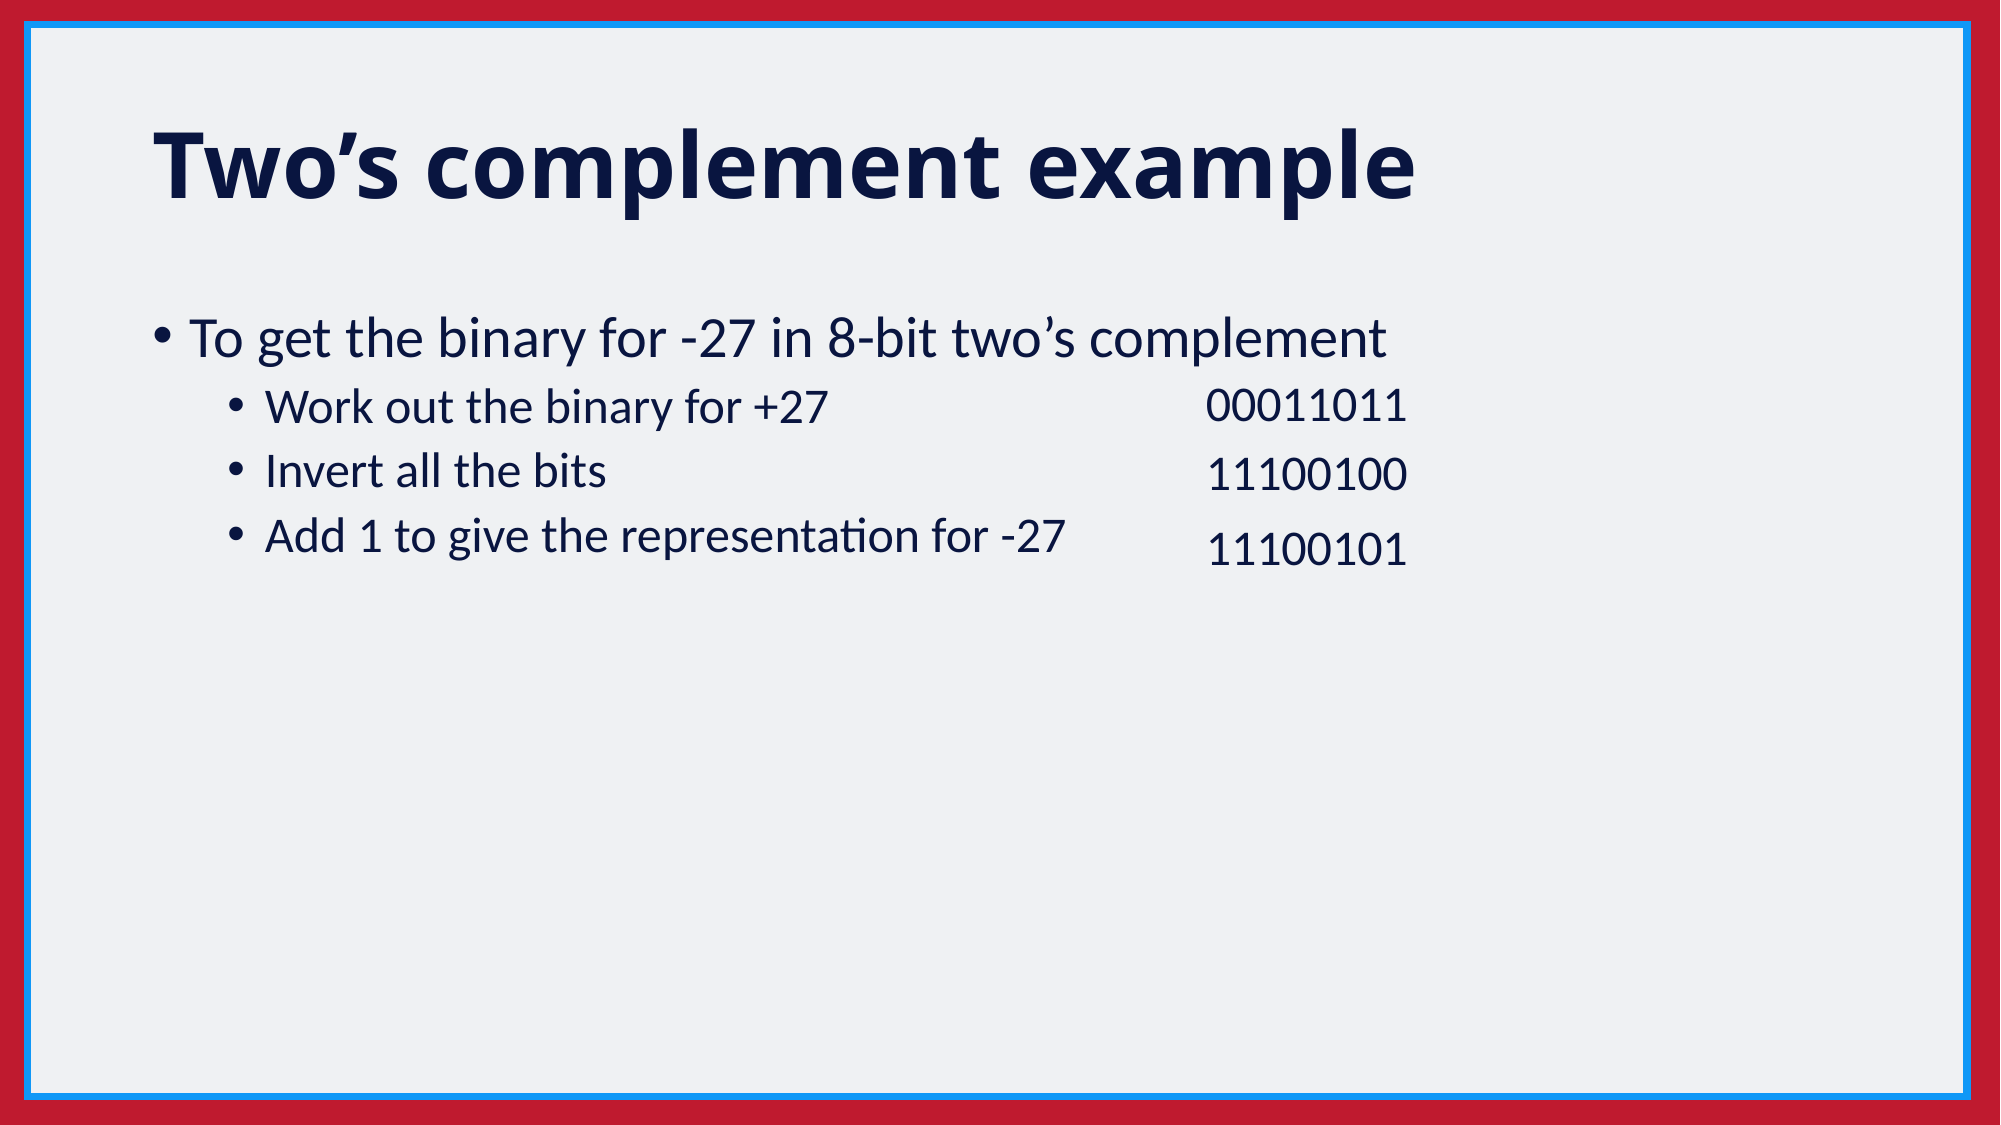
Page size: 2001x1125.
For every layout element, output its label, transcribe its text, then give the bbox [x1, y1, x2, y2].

text_box 11100101 [1191, 514, 1469, 584]
list To get the binary for -27 in 8-bit two’s complement Work out the binary for +27 Invert all the bits Add 1 to give the representation for -27 [137, 299, 1525, 1014]
text_box 00011011 [1191, 370, 1469, 440]
text_box 11100100 [1191, 440, 1469, 509]
title Two’s complement example [137, 59, 1863, 278]
